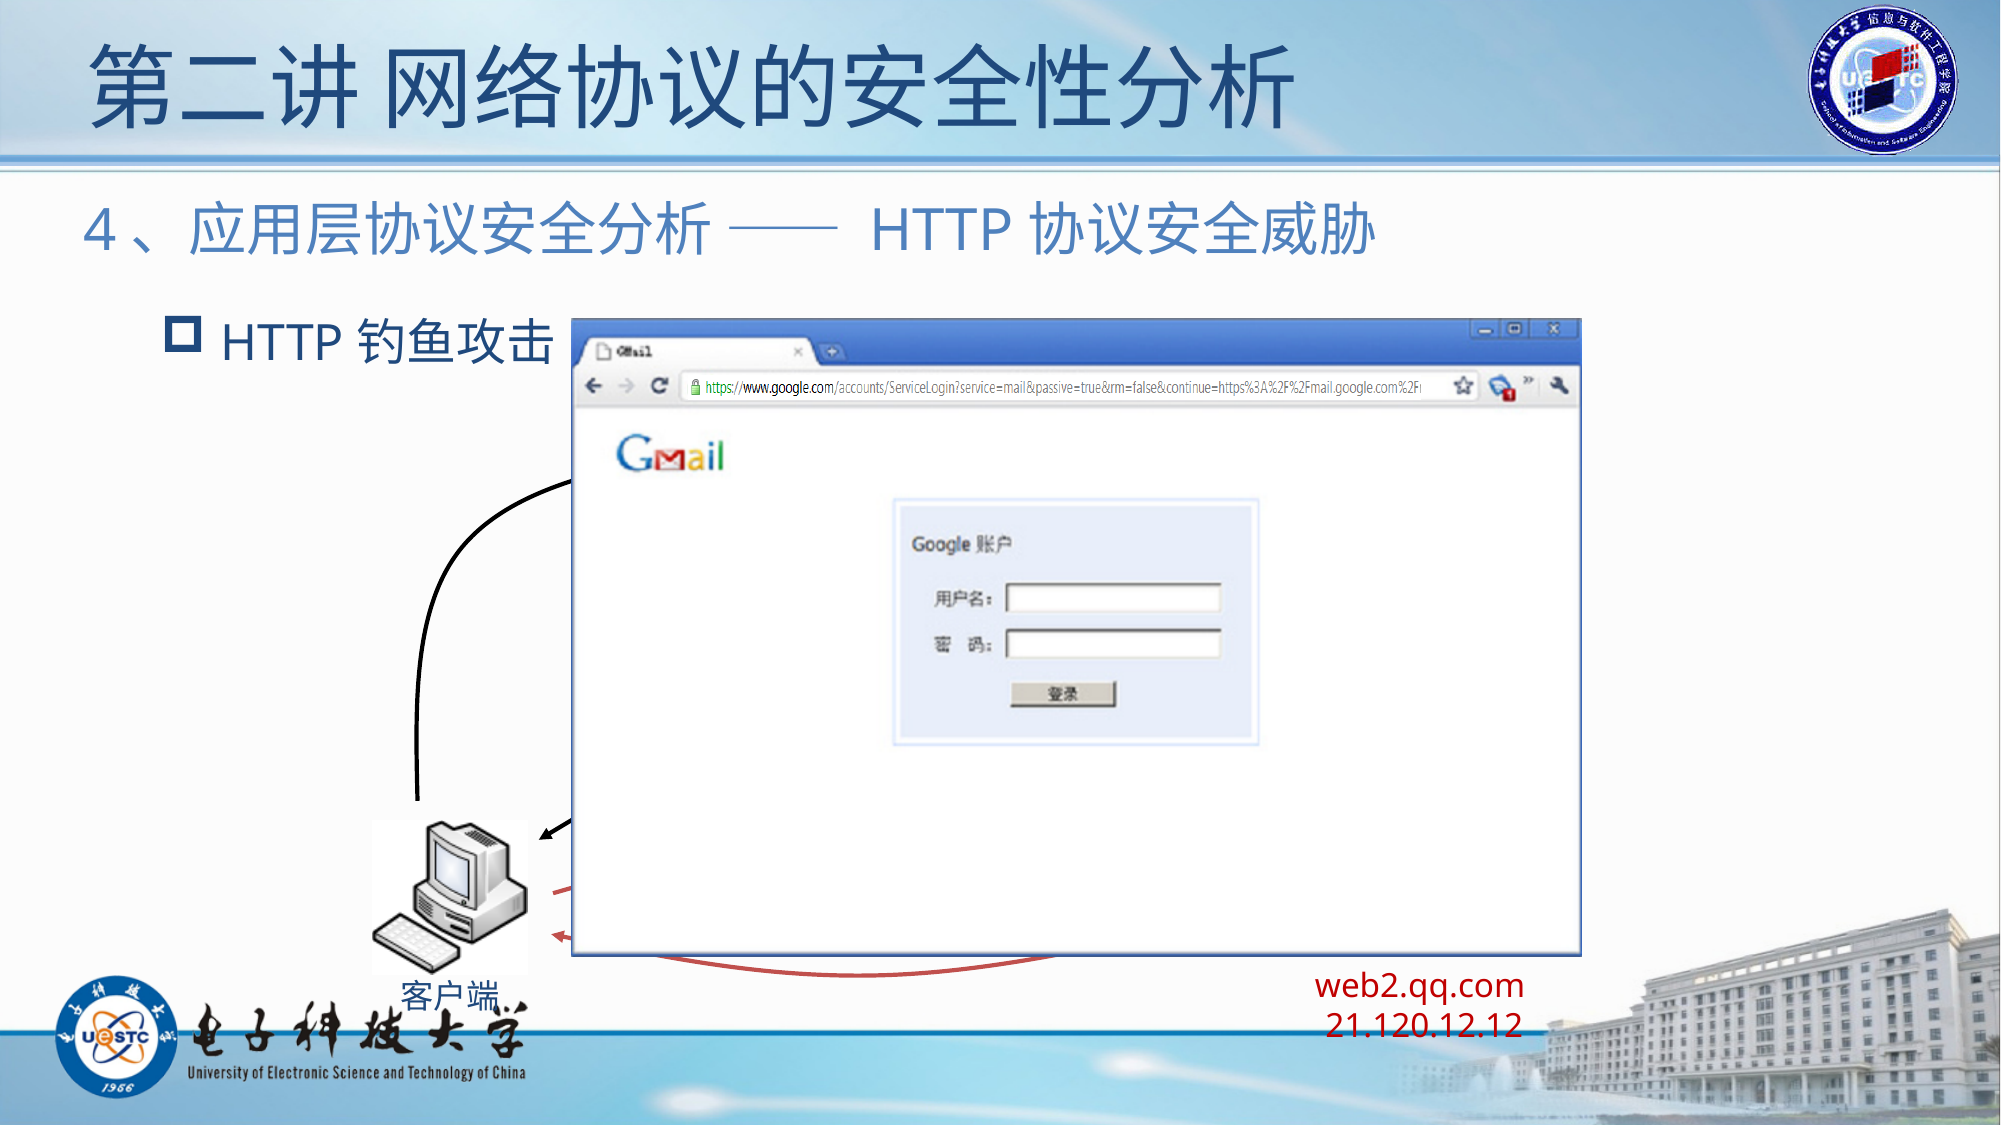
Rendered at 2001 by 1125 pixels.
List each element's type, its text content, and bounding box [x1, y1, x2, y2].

text_box [538, 807, 566, 840]
text_box [724, 966, 989, 976]
title 第二讲 网络协议的安全性分析 [70, 12, 1725, 159]
list HTTP钓鱼攻击 [70, 290, 1914, 965]
text_box [416, 482, 566, 801]
text_box 客户端 [385, 984, 515, 1023]
text_box [553, 889, 566, 894]
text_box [571, 318, 1582, 957]
text_box [551, 930, 566, 943]
text_box 4、应用层协议安全分析 —— HTTP协议安全威胁 [68, 184, 1393, 270]
text_box web2.qq.com 21.120.12.12 [1197, 956, 1652, 1052]
picture [0, 0, 2001, 1125]
